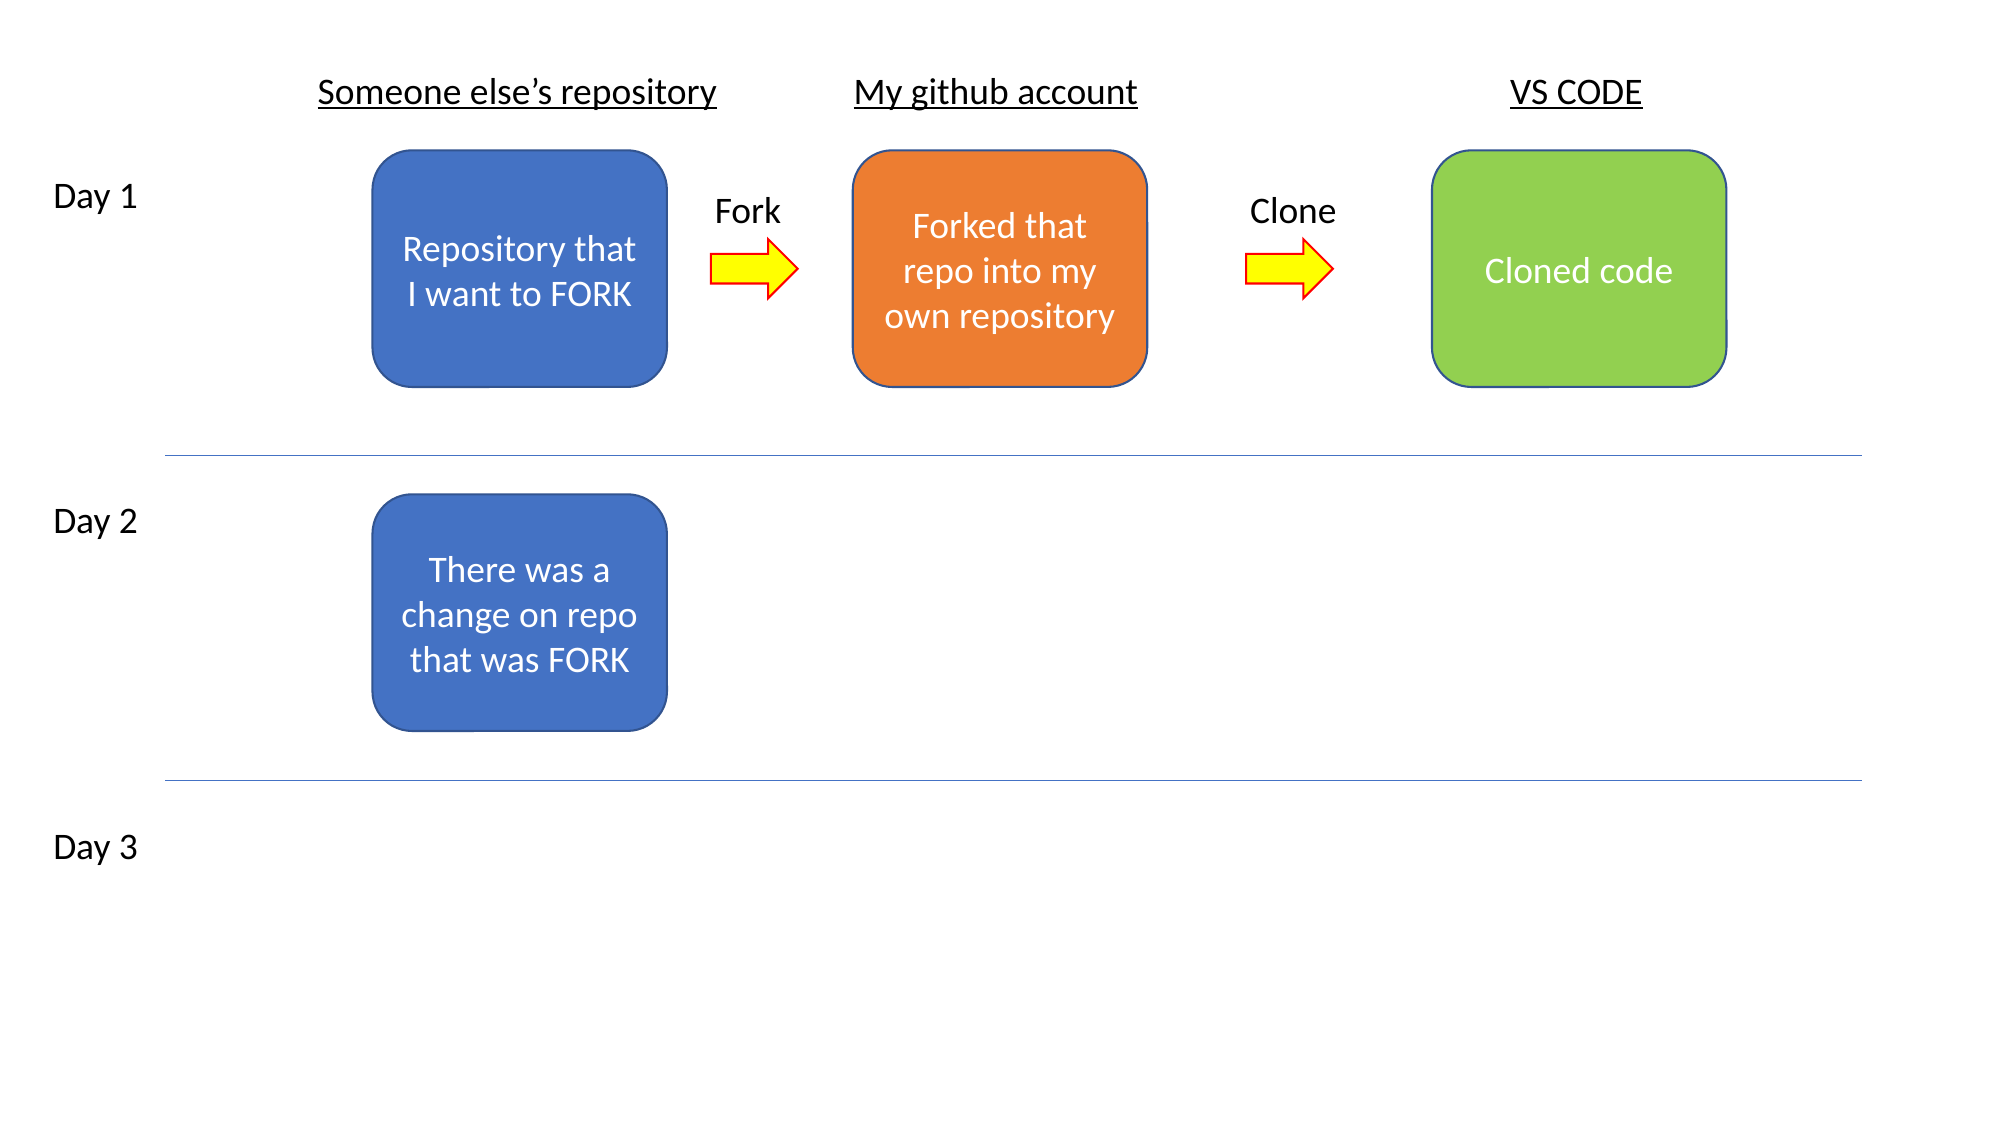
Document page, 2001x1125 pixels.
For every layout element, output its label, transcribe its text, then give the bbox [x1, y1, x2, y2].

text_box Fork [700, 178, 809, 239]
text_box VS CODE [1495, 59, 1663, 120]
text_box Repository that I want to FORK [371, 149, 669, 389]
text_box Someone else’s repository [302, 59, 737, 120]
text_box Day 3 [38, 814, 289, 875]
text_box Forked that repo into my own repository [851, 149, 1149, 389]
text_box [1245, 239, 1335, 301]
text_box There was a change on repo that was FORK [371, 493, 669, 733]
text_box Clone [1235, 178, 1366, 239]
text_box My github account [838, 59, 1162, 120]
text_box Day 2 [38, 488, 289, 549]
text_box [709, 239, 800, 301]
text_box Cloned code [1430, 149, 1728, 389]
text_box Day 1 [38, 163, 289, 224]
